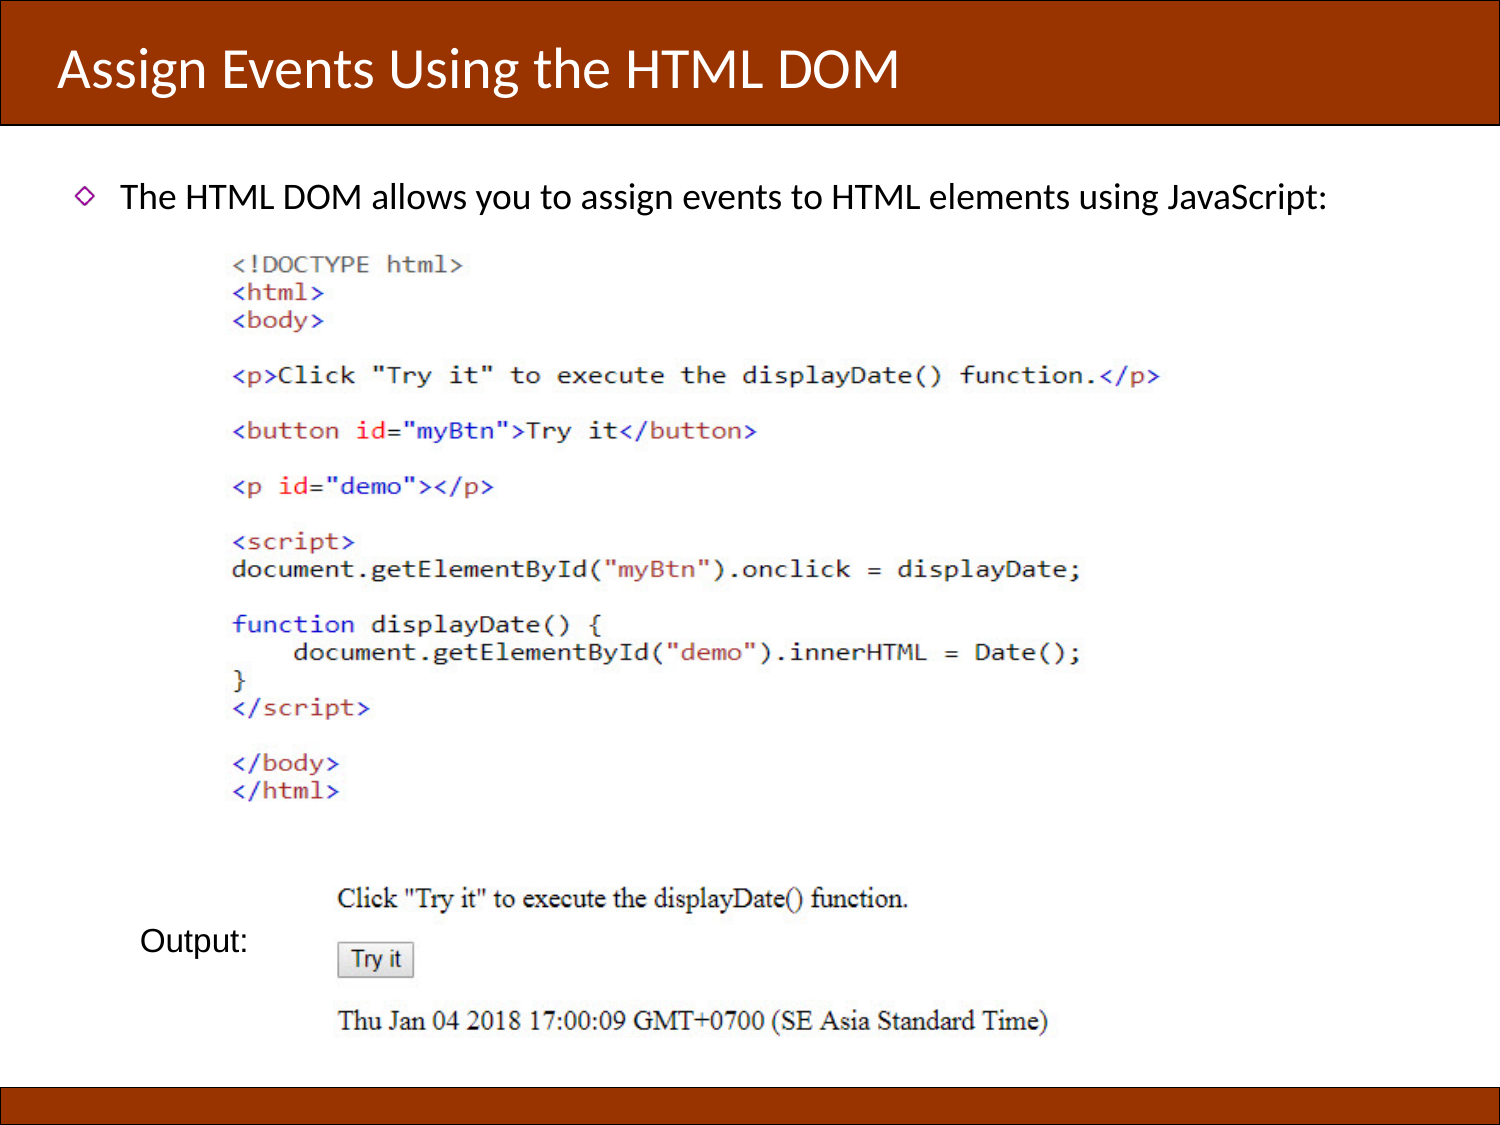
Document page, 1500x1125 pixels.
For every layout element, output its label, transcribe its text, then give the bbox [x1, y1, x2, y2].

text_box Output: [50, 912, 275, 967]
picture [224, 242, 1194, 838]
picture [332, 862, 1085, 1063]
text_box The HTML DOM allows you to assign events to HTML elements using JavaScript: [58, 164, 1400, 224]
picture [73, 182, 97, 206]
text_box Assign Events Using the HTML DOM [43, 22, 1144, 108]
